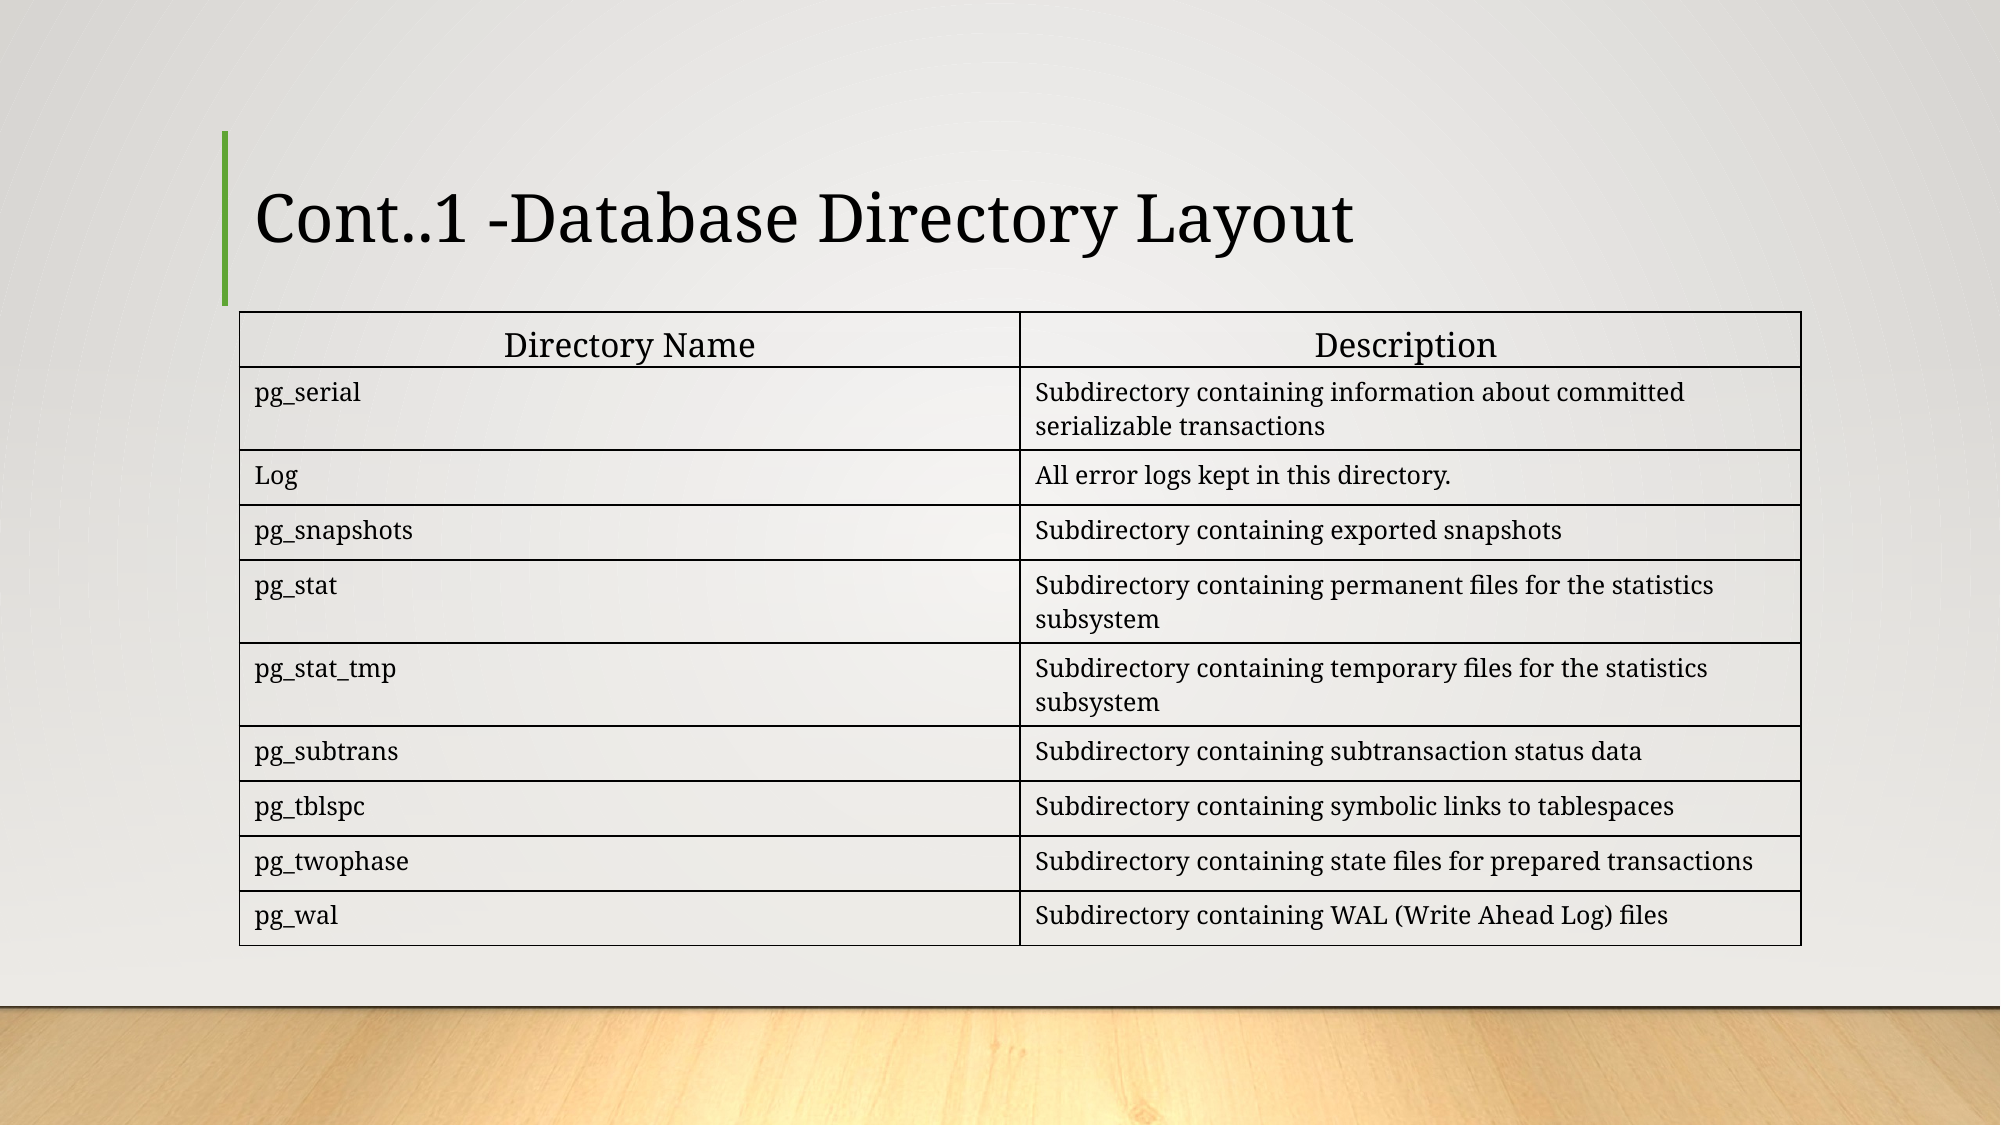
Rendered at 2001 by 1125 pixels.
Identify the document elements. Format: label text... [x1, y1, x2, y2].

table_cell All error logs kept in this directory. [1021, 451, 1800, 504]
table_cell pg_serial [240, 368, 1019, 449]
table_cell Subdirectory containing permanent files for the statistics subsystem [1021, 561, 1800, 642]
table_cell pg_stat_tmp [240, 644, 1019, 725]
table_cell Subdirectory containing symbolic links to tablespaces [1021, 782, 1800, 835]
table_cell Subdirectory containing temporary files for the statistics subsystem [1021, 644, 1800, 725]
table_header Directory Name [240, 313, 1019, 366]
table_cell pg_snapshots [240, 506, 1019, 559]
table_cell pg_wal [240, 892, 1019, 945]
picture [0, 1006, 2000, 1125]
table_cell pg_twophase [240, 837, 1019, 890]
table_header Description [1021, 313, 1800, 366]
table_cell Subdirectory containing subtransaction status data [1021, 727, 1800, 780]
table_cell Subdirectory containing information about committed serializable transactions [1021, 368, 1800, 449]
table_cell pg_subtrans [240, 727, 1019, 780]
table_cell Subdirectory containing exported snapshots [1021, 506, 1800, 559]
table_cell Log [240, 451, 1019, 504]
table_cell Subdirectory containing state files for prepared transactions [1021, 837, 1800, 890]
table_cell pg_stat [240, 561, 1019, 642]
title Cont..1 -Database Directory Layout [239, 92, 1802, 265]
table_cell Subdirectory containing WAL (Write Ahead Log) files [1021, 892, 1800, 945]
table_cell pg_tblspc [240, 782, 1019, 835]
